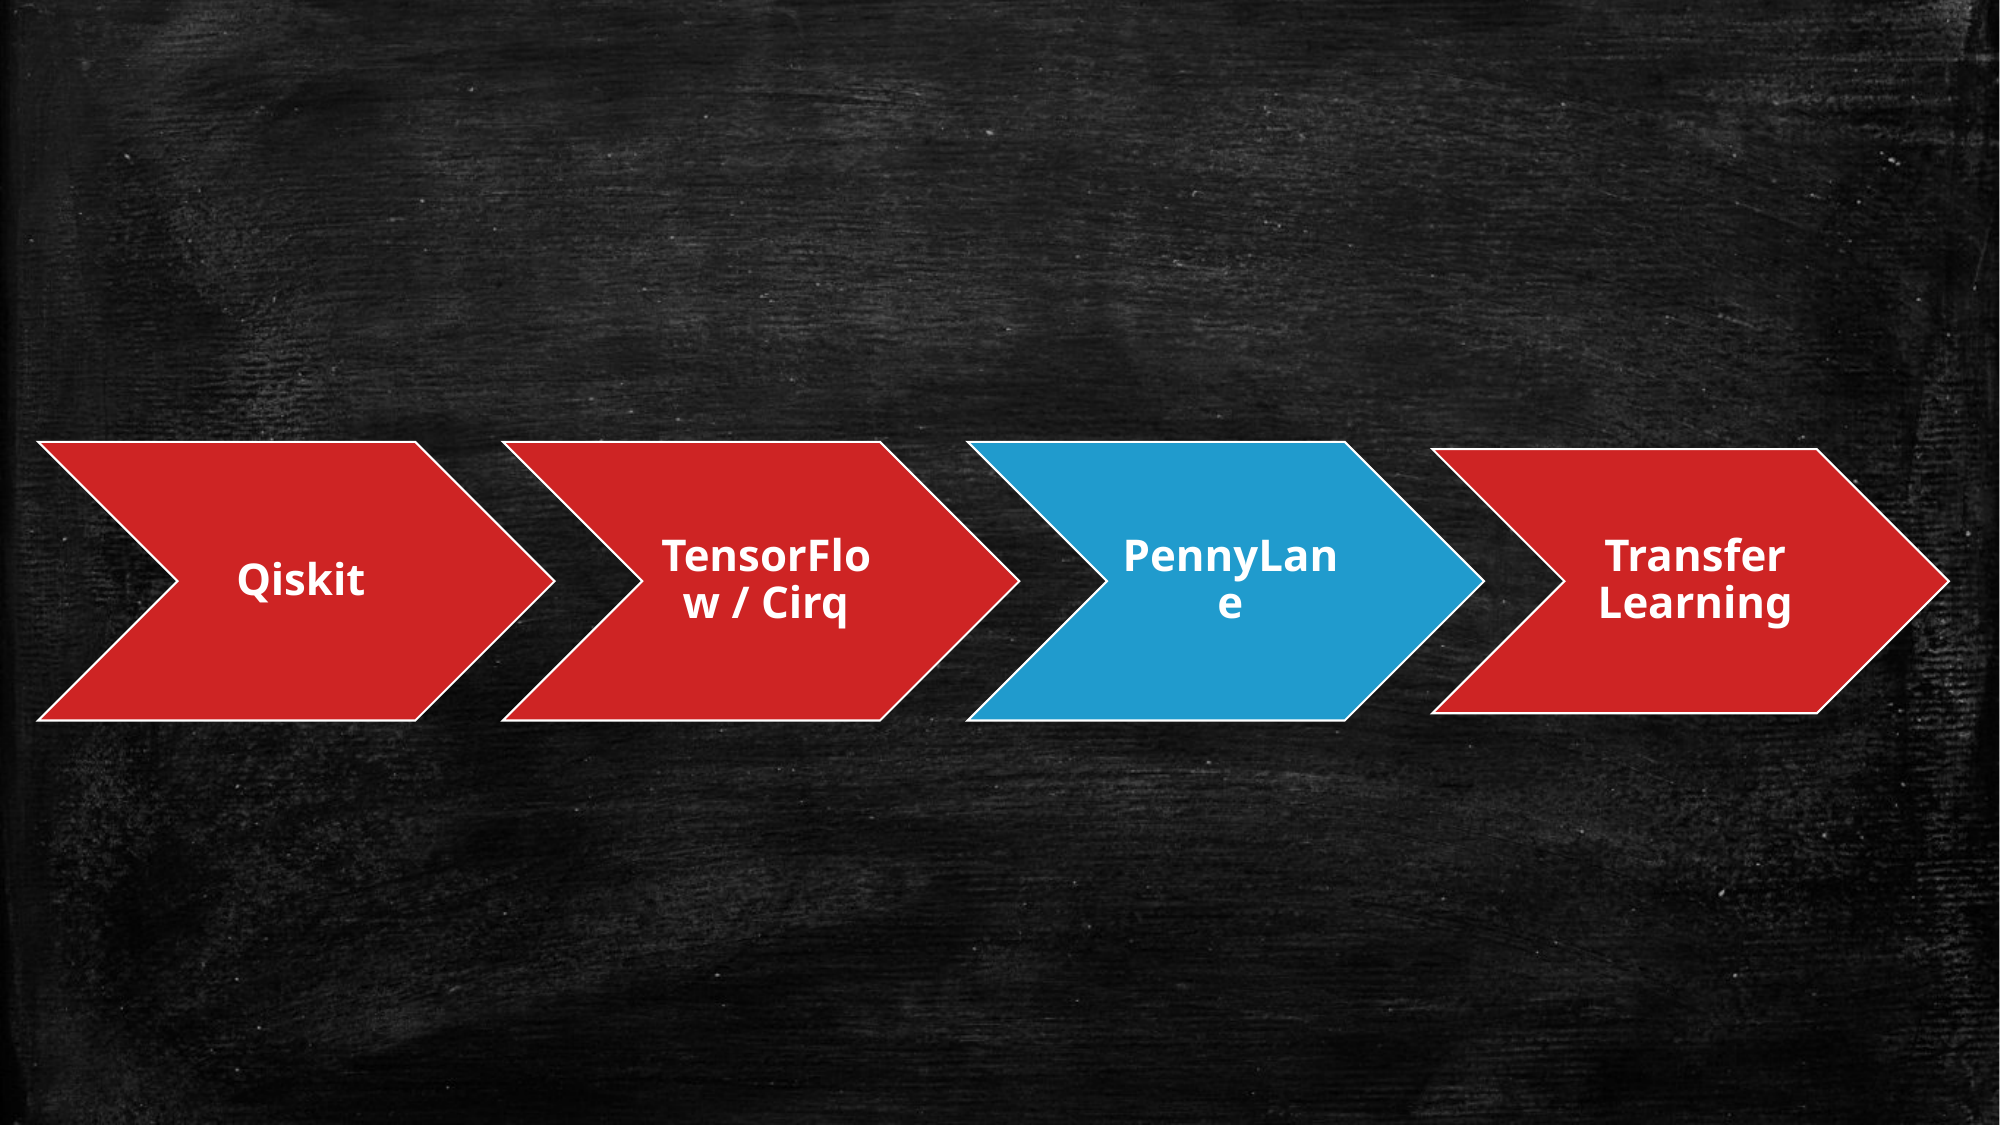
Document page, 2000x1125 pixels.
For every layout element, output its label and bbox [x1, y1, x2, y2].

text_box [37, 374, 1950, 788]
